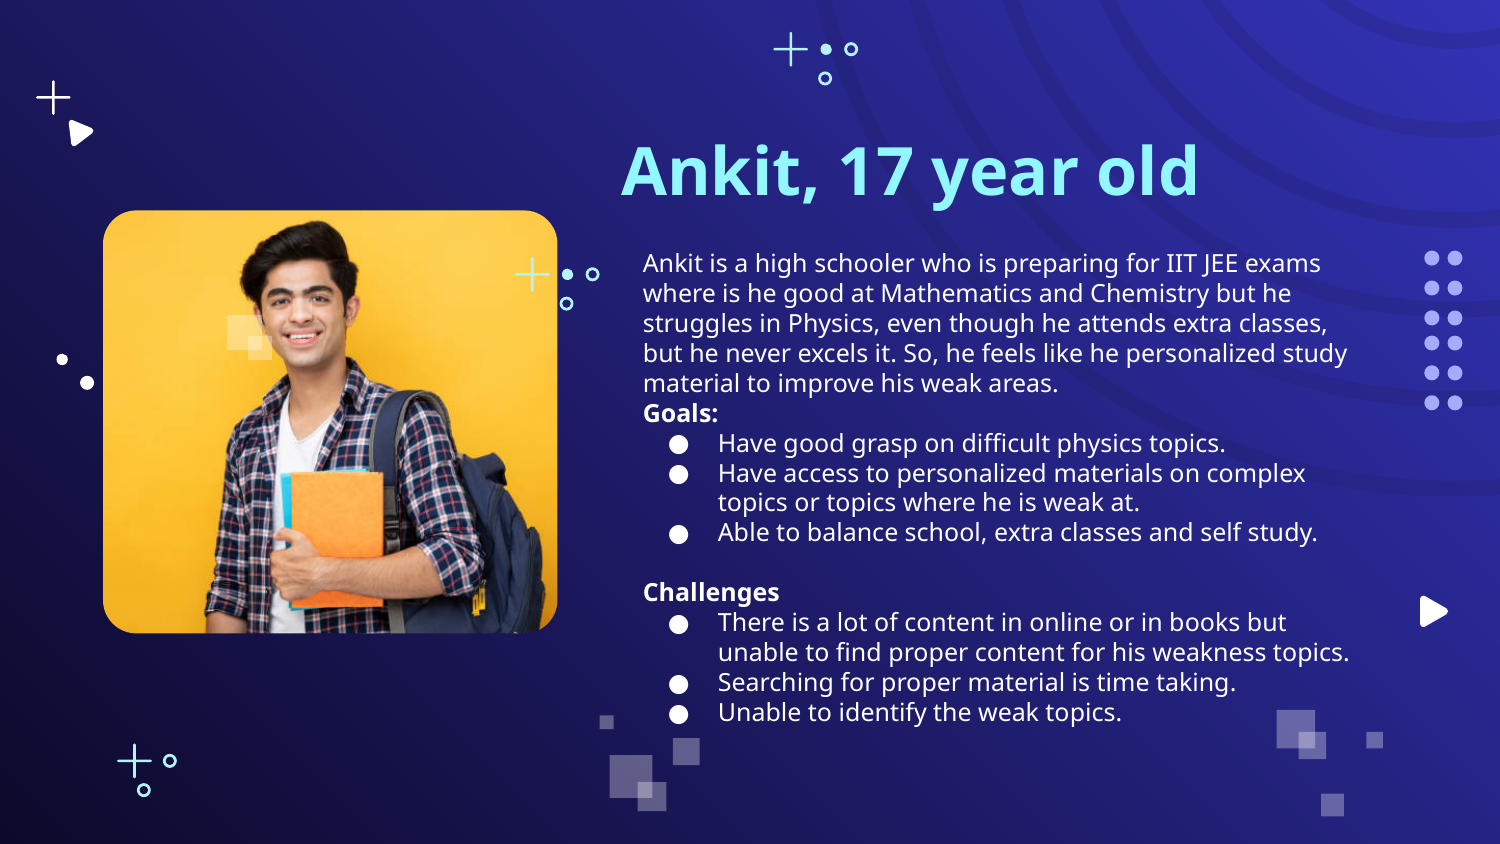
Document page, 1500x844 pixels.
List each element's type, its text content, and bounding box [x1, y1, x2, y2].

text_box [226, 298, 313, 361]
picture [102, 210, 558, 634]
title Ankit, 17 year old [606, 127, 1305, 211]
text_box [514, 256, 600, 311]
subtitle Ankit is a high schooler who is preparing for IIT JEE exams where is he good at Mathematics and Chemistry but he struggles in Physics, even though he attends extra classes, but he never excels it. So, he feels like he personalized study material to improve his weak areas. Goals: Have good grasp on difficult physics topics. Have access to personalized materials on complex topics or topics where he is weak at. Able to balance school, extra classes and self study. Challenges There is a lot of content in online or in books but unable to find proper content for his weakness topics. Searching for proper material is time taking. Unable to identify the weak topics. [627, 232, 1384, 760]
